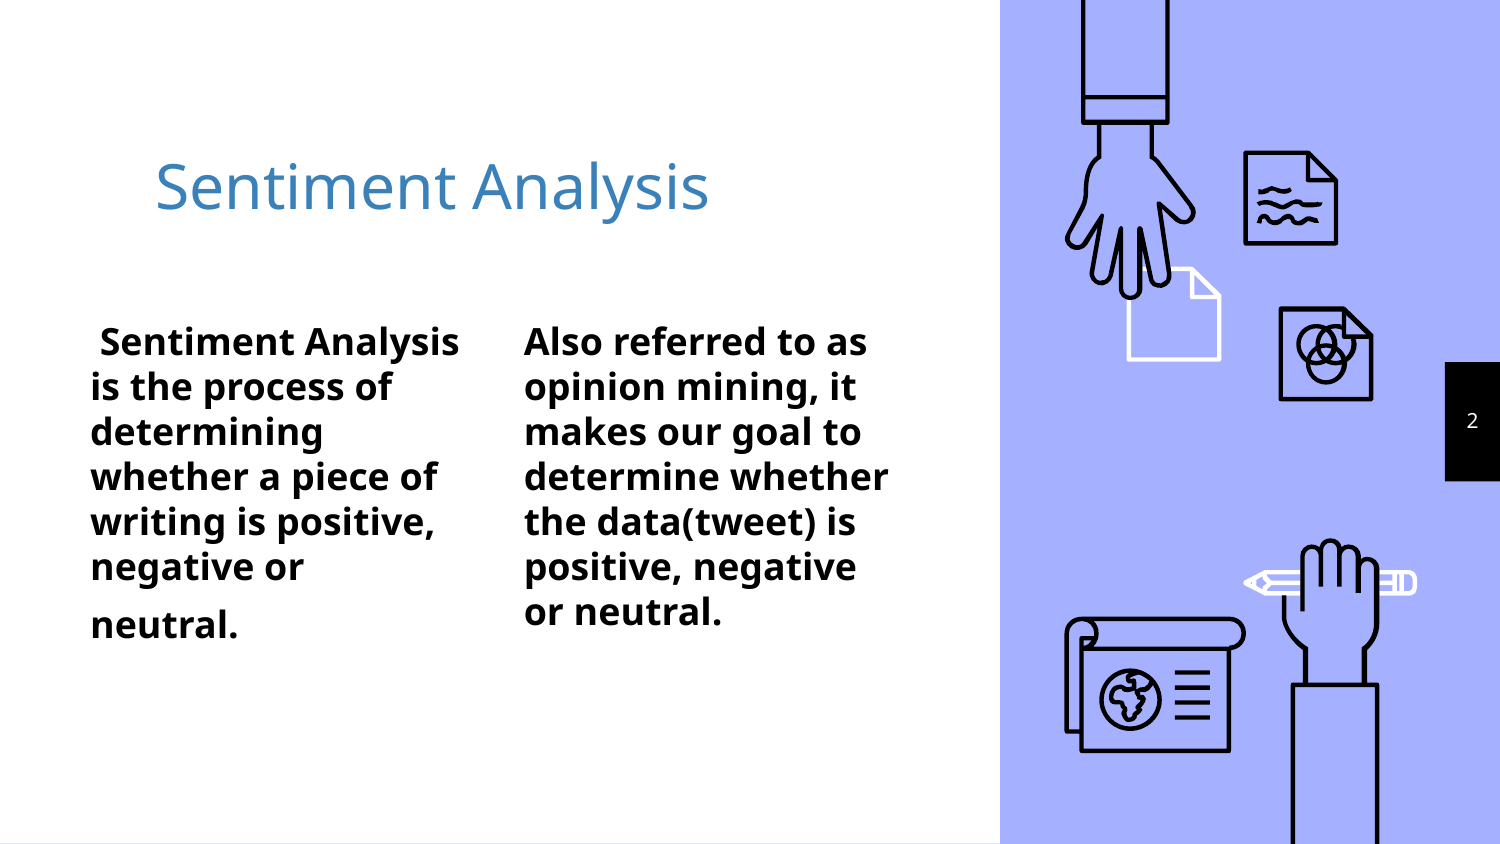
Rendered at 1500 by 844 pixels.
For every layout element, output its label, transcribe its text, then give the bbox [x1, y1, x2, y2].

slide_number 2 [1444, 362, 1500, 482]
list Sentiment Analysis is the process of determining whether a piece of writing is positive, negative or neutral. [75, 303, 485, 691]
list Also referred to as opinion mining, it makes our goal to determine whether the data(tweet) is positive, negative or neutral. [508, 303, 918, 691]
title Sentiment Analysis [75, 96, 918, 237]
